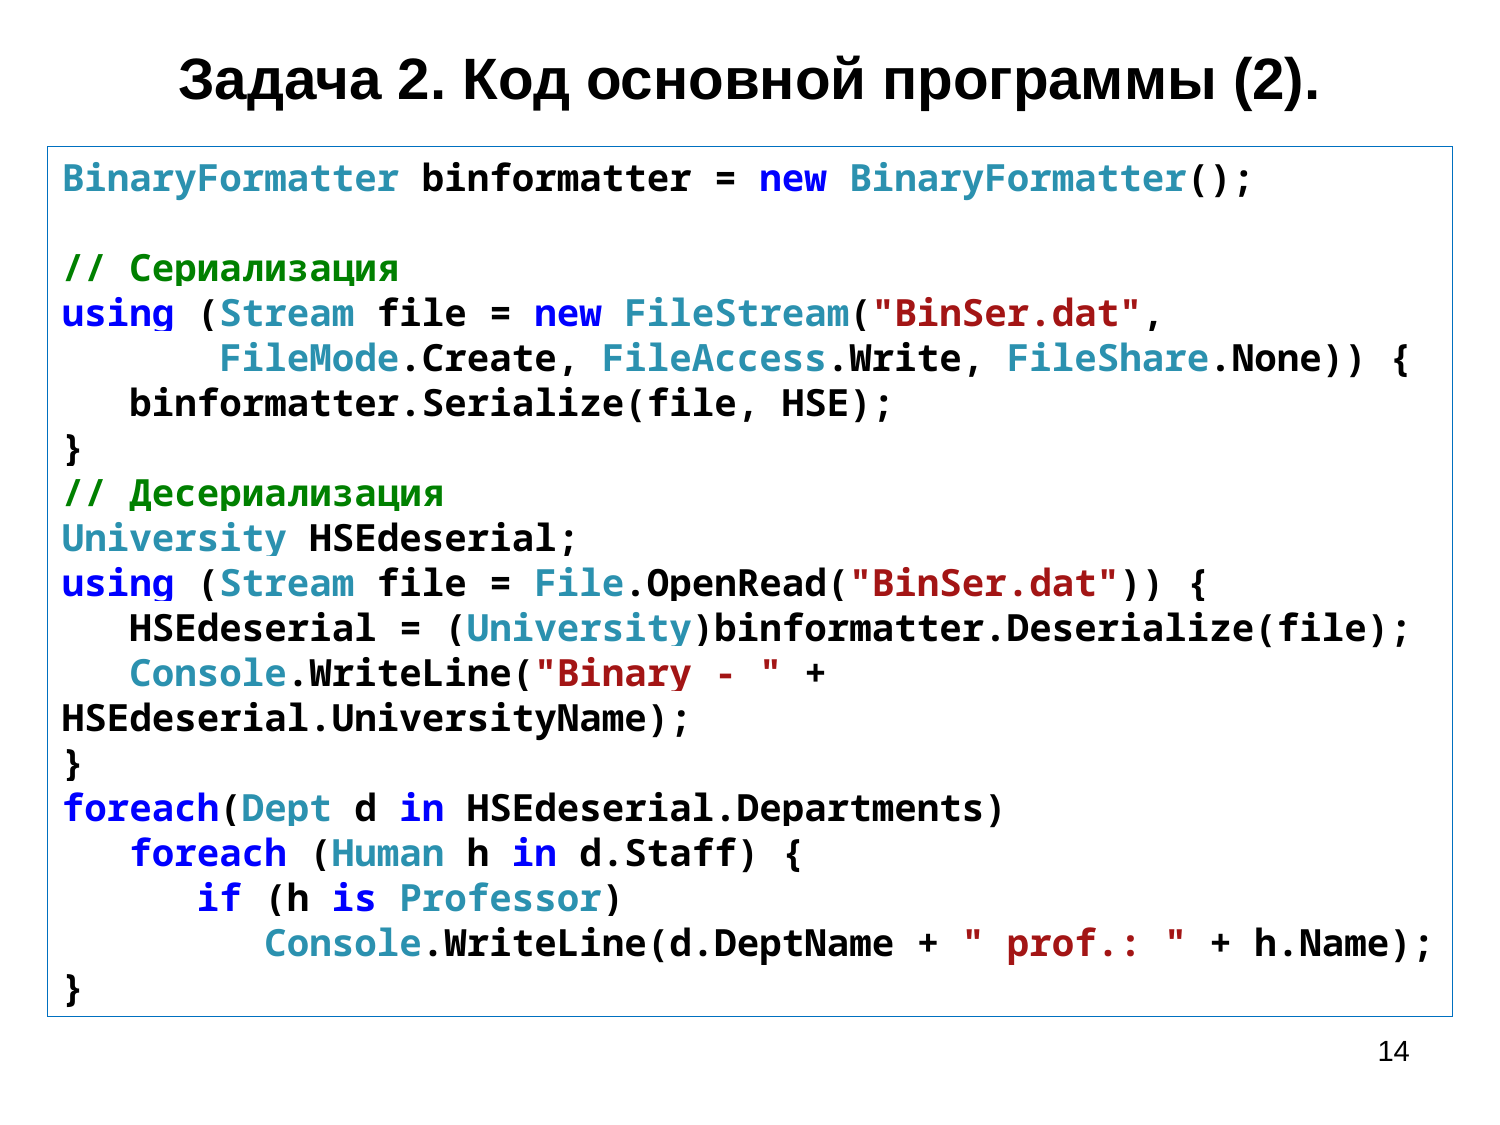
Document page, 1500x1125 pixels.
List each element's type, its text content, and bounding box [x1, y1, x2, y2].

title Задача 2. Код основной программы (2). [75, 24, 1425, 129]
text_box BinaryFormatter binformatter = new BinaryFormatter(); // Сериализация using (Stream file = new FileStream("BinSer.dat", FileMode.Create, FileAccess.Write, FileShare.None)) { binformatter.Serialize(file, HSE); } // Десериализация University HSEdeserial; using (Stream file = File.OpenRead("BinSer.dat")) { HSEdeserial = (University)binformatter.Deserialize(file); Console.WriteLine("Binary - " + HSEdeserial.UniversityName); } foreach(Dept d in HSEdeserial.Departments) foreach (Human h in d.Staff) { if (h is Professor) Console.WriteLine(d.DeptName + " prof.: " + h.Name); } [47, 146, 1453, 1017]
slide_number 14 [1074, 1024, 1426, 1103]
